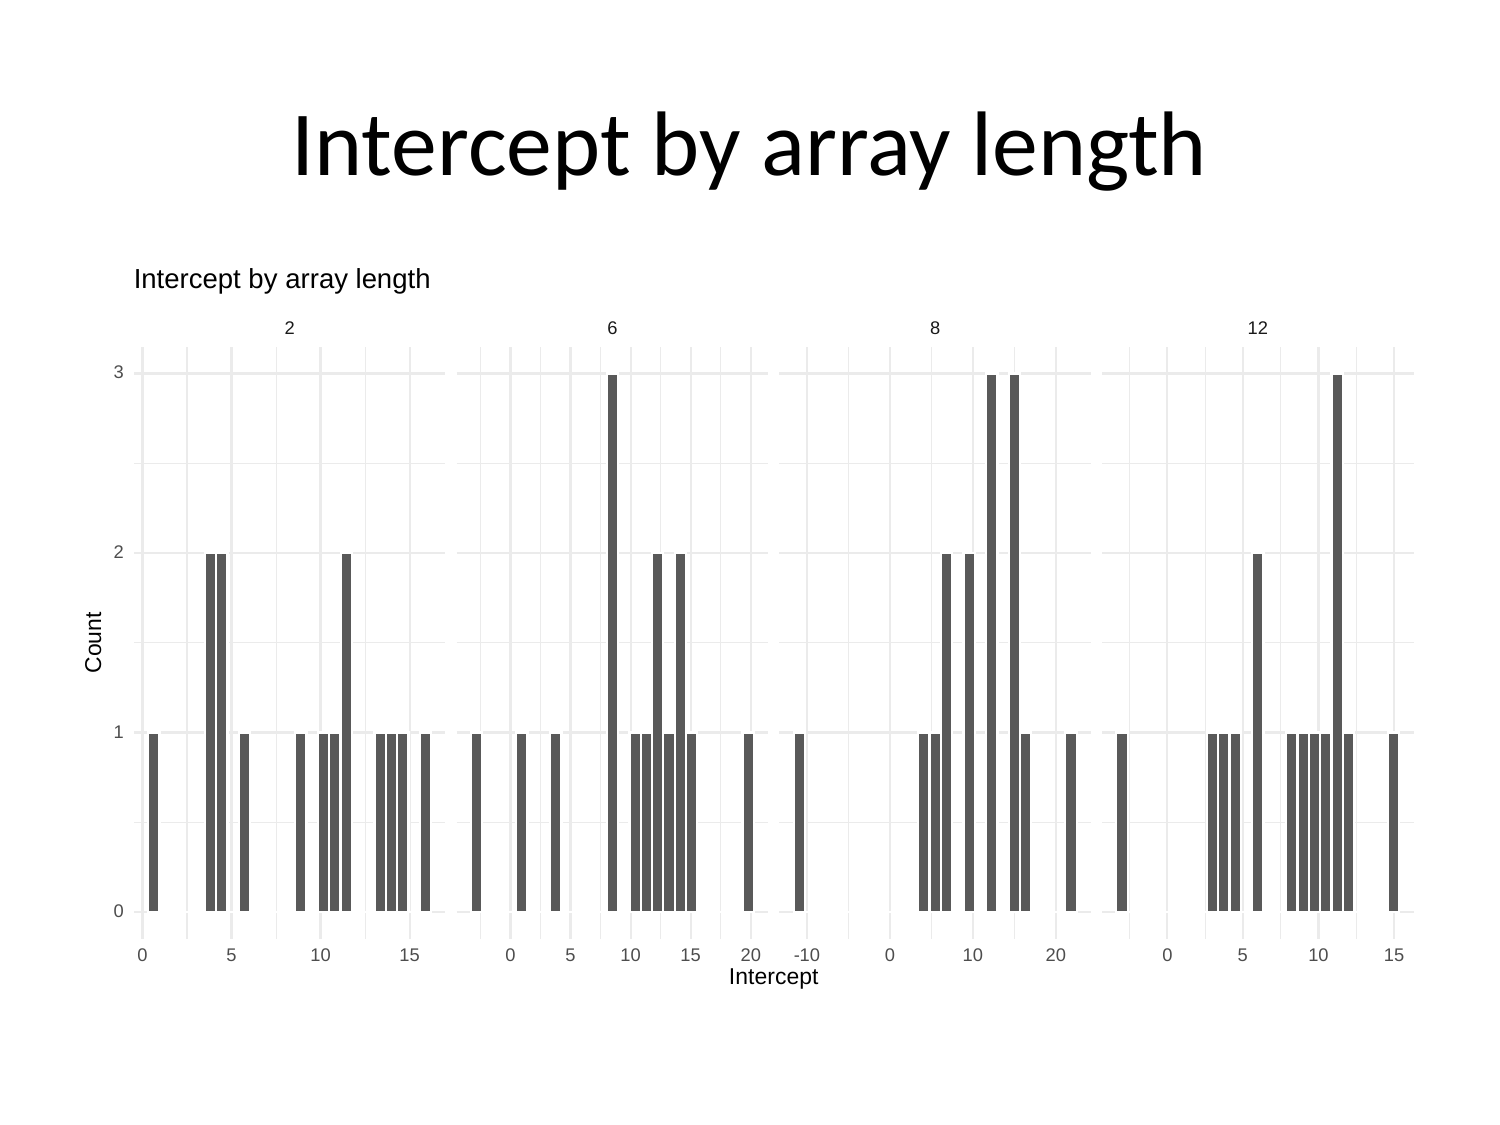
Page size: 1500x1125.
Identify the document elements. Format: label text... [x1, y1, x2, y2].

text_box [74, 262, 1426, 1006]
title Intercept by array length [75, 45, 1425, 233]
